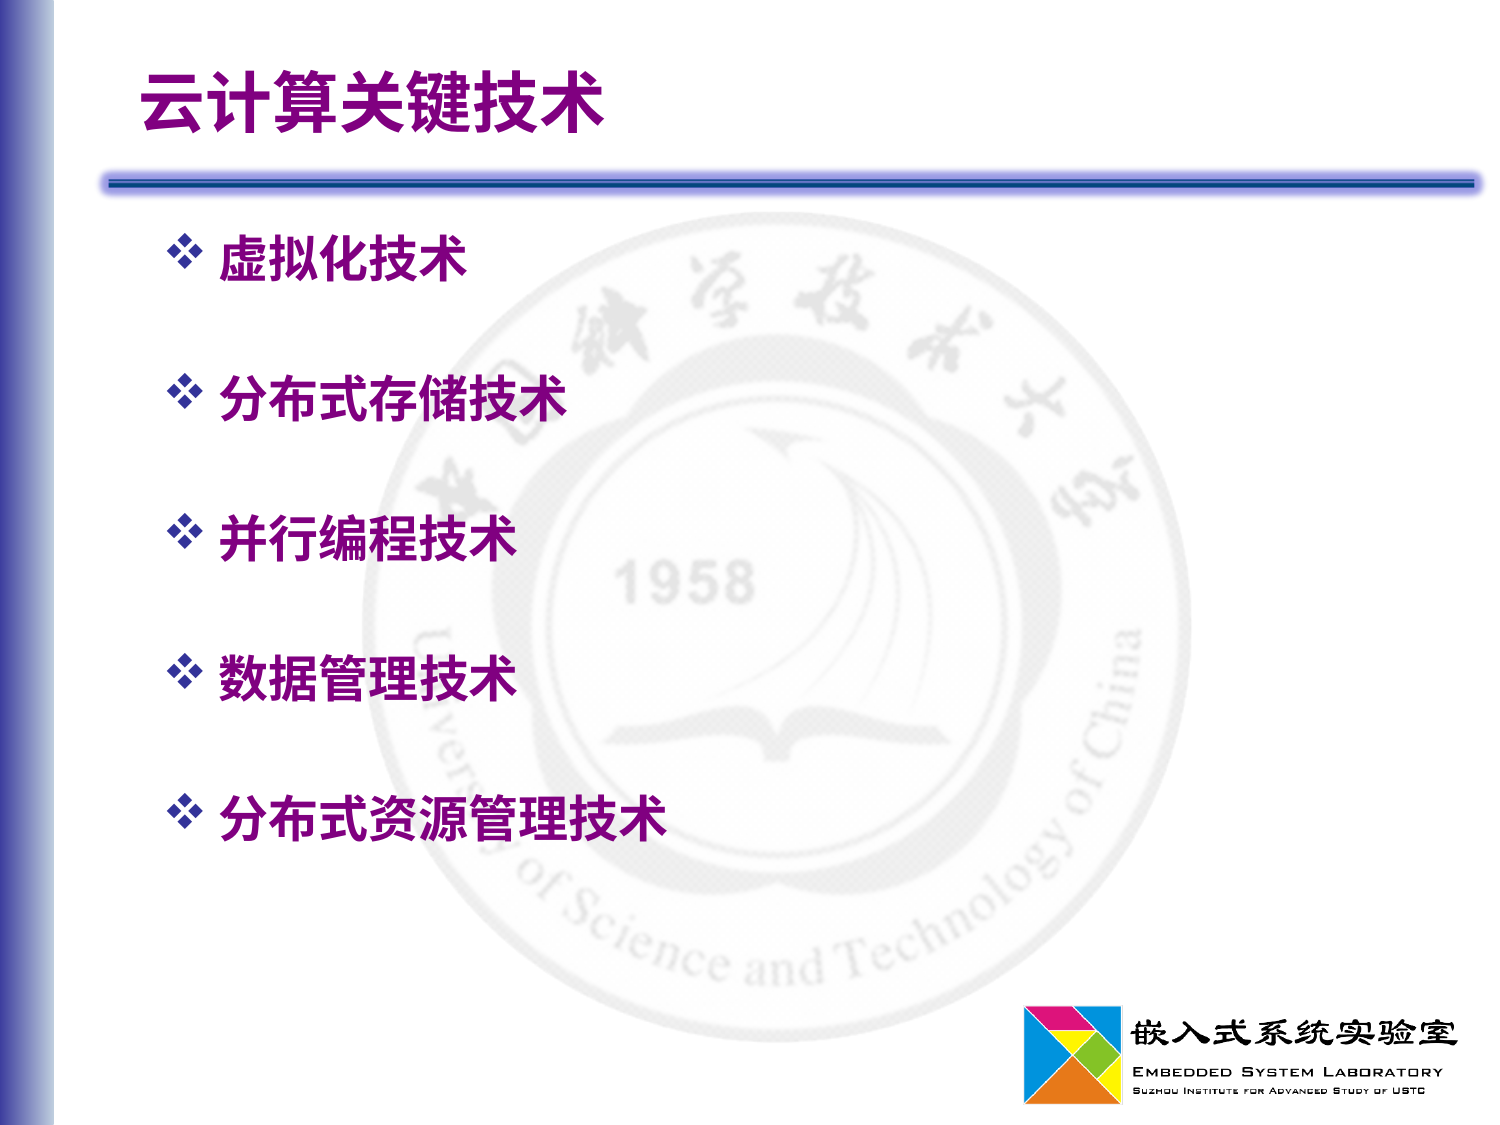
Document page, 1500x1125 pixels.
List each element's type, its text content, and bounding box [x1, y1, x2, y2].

picture [336, 1004, 1459, 1105]
title 云计算关键技术 [123, 42, 1459, 150]
picture [88, 160, 1495, 220]
list 虚拟化技术 分布式存储技术 并行编程技术 数据管理技术 分布式资源管理技术 [147, 220, 1437, 1024]
